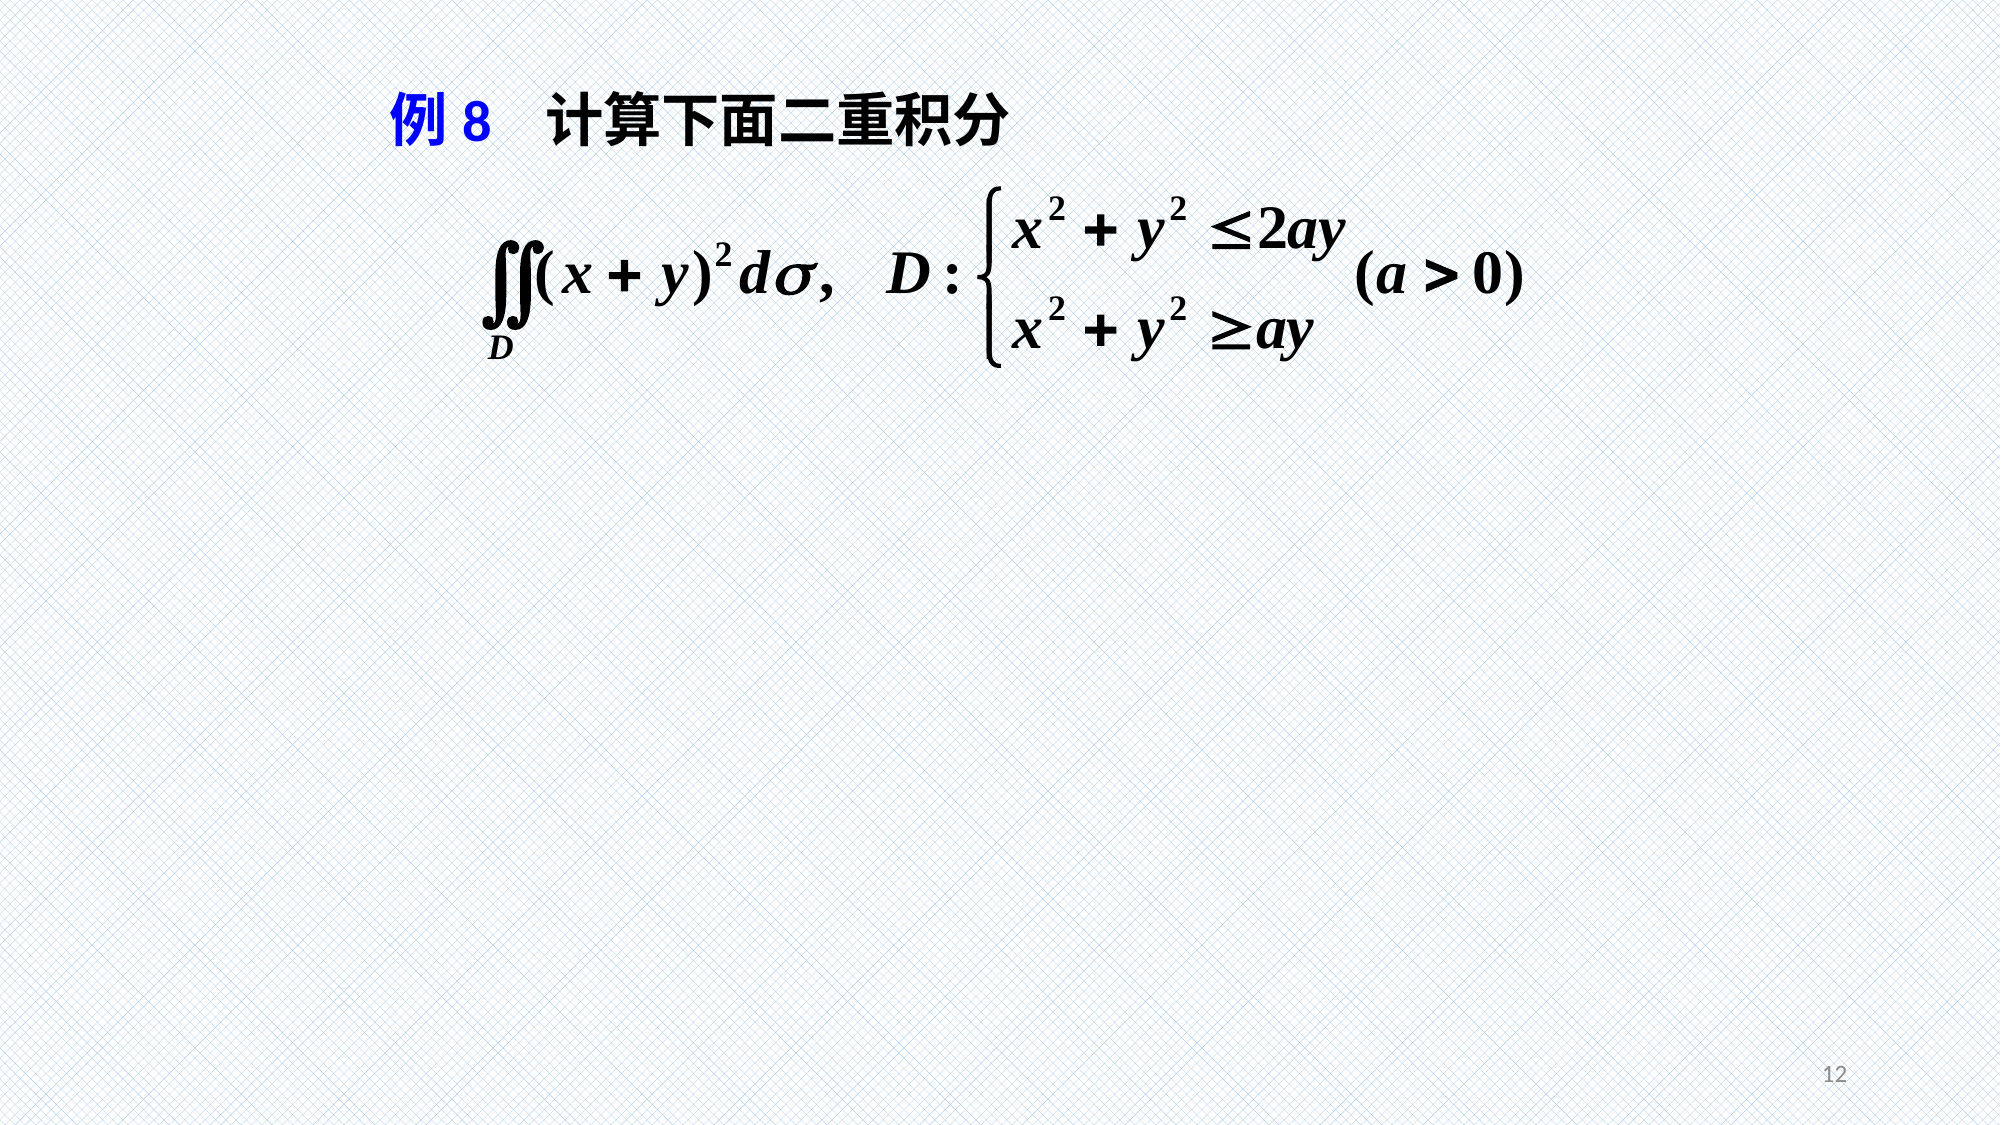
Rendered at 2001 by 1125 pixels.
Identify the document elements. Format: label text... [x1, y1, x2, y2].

text_box 例8 计算下面二重积分 [375, 75, 1313, 161]
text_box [446, 174, 1536, 382]
slide_number 12 [1412, 1042, 1863, 1103]
